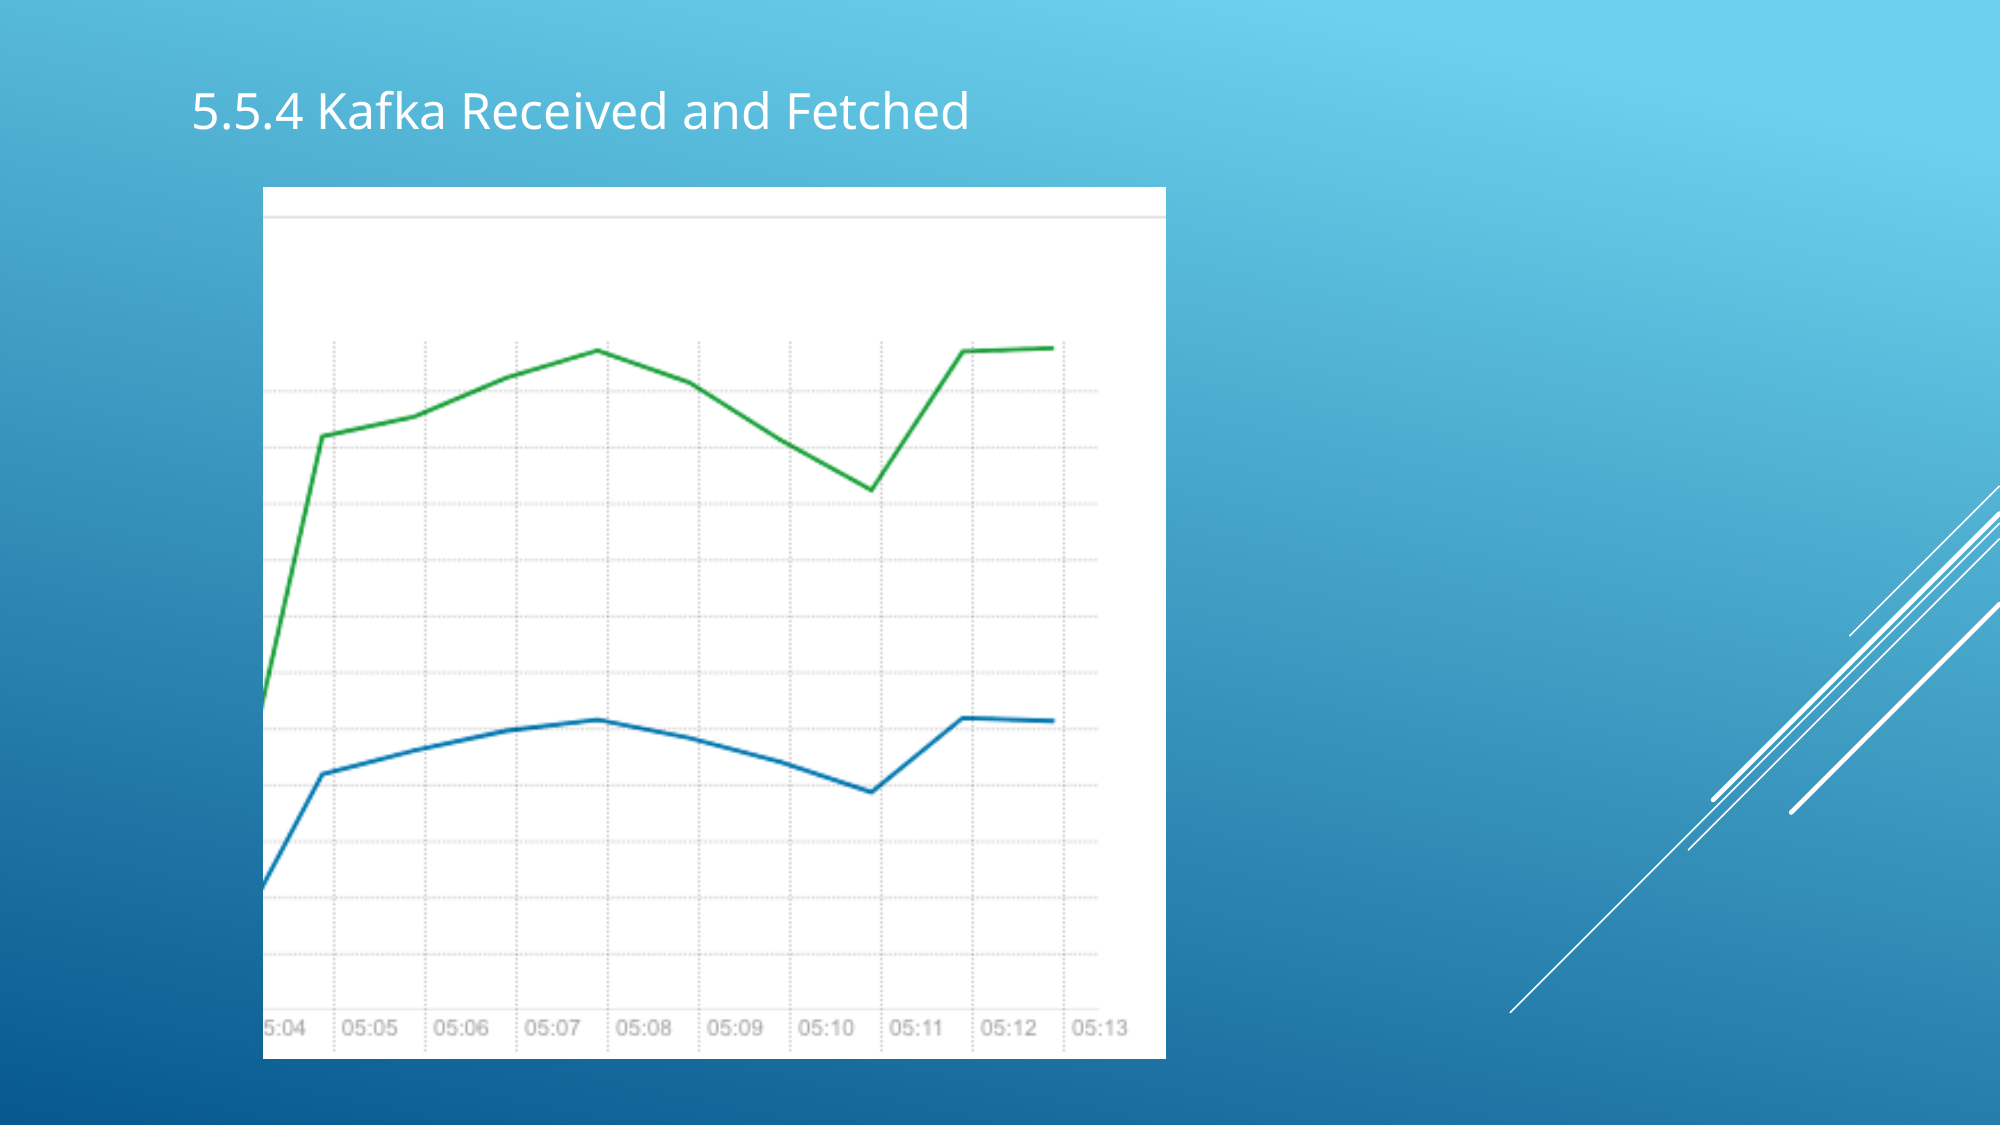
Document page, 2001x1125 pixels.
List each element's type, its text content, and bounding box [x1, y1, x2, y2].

picture [263, 187, 1167, 1059]
text_box 5.5.4 Kafka Received and Fetched [176, 72, 987, 147]
